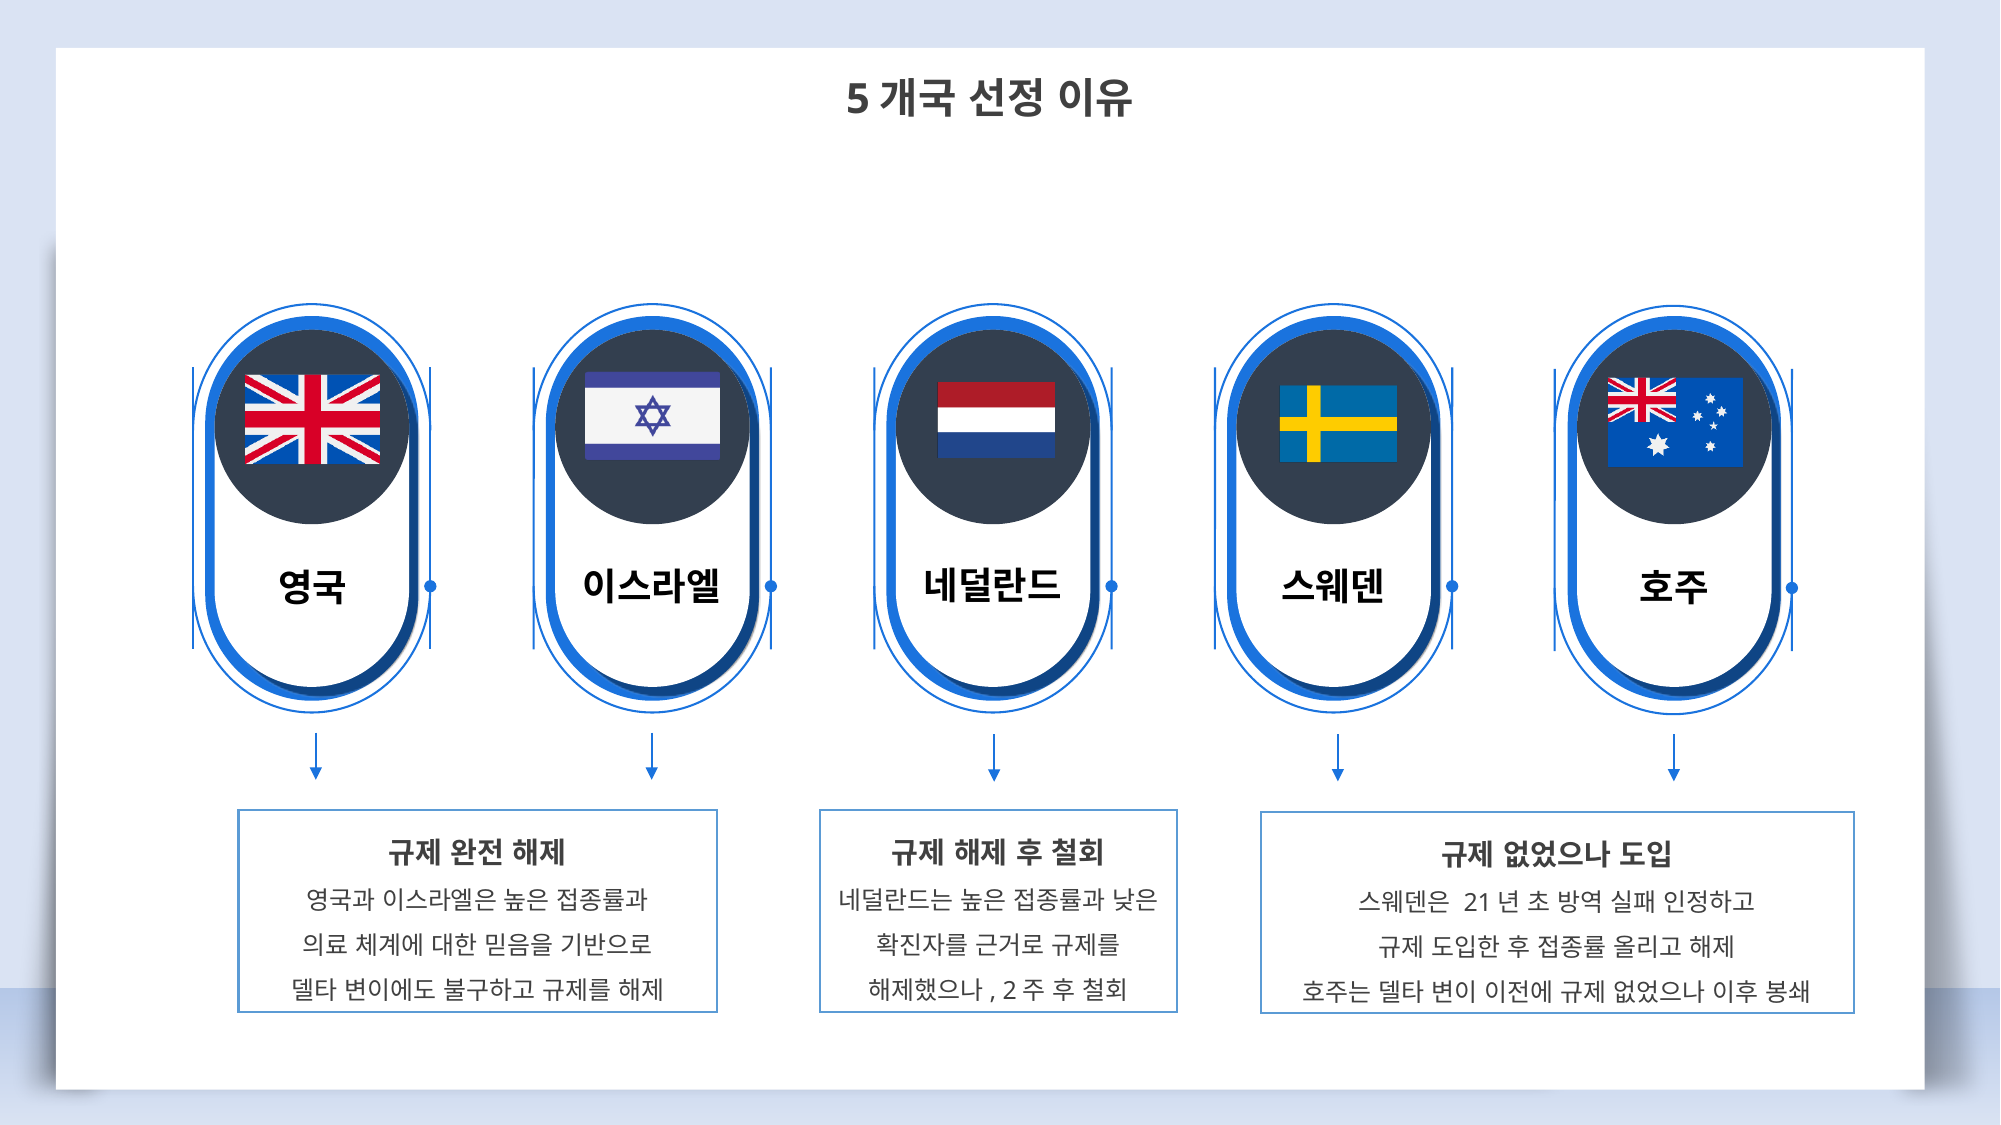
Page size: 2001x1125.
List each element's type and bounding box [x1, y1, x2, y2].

text_box [193, 304, 431, 713]
text_box [533, 304, 771, 713]
picture [585, 348, 720, 483]
text_box [0, 0, 2000, 1125]
picture [1608, 355, 1743, 489]
text_box [874, 304, 1112, 713]
picture [929, 352, 1063, 487]
picture [245, 352, 380, 486]
text_box [1554, 305, 1792, 715]
picture [1271, 356, 1405, 491]
text_box [1214, 304, 1453, 713]
